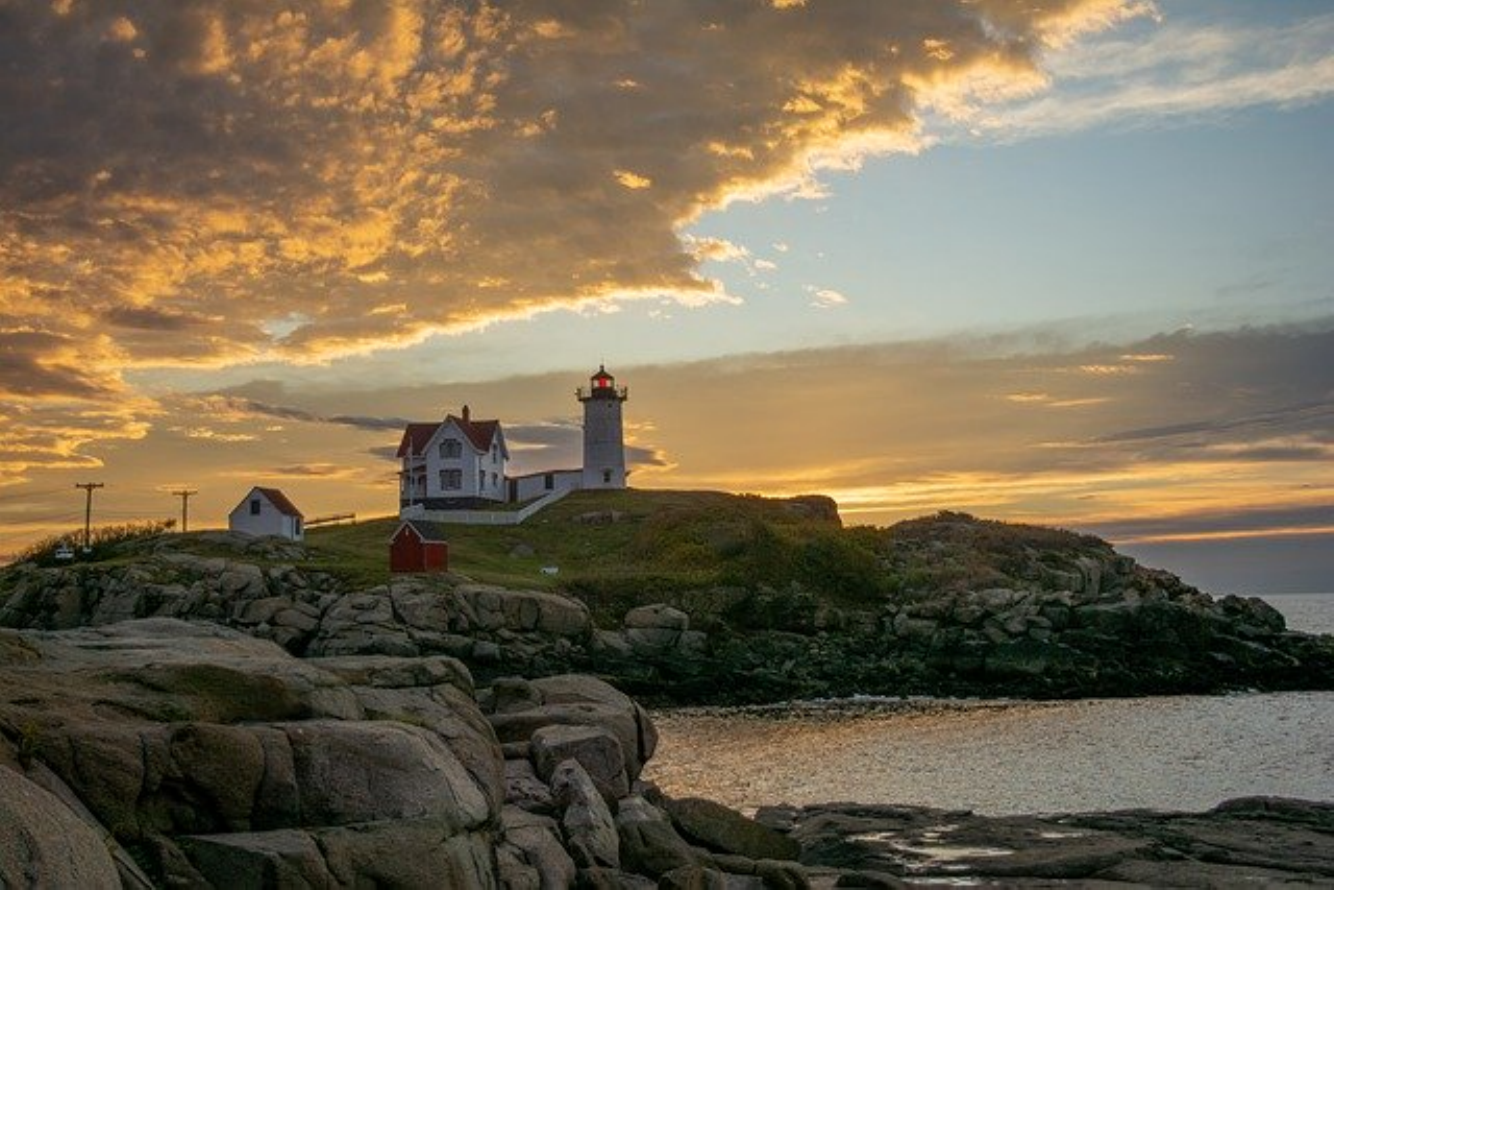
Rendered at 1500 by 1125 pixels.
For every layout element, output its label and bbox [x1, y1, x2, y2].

picture [0, 0, 1334, 890]
